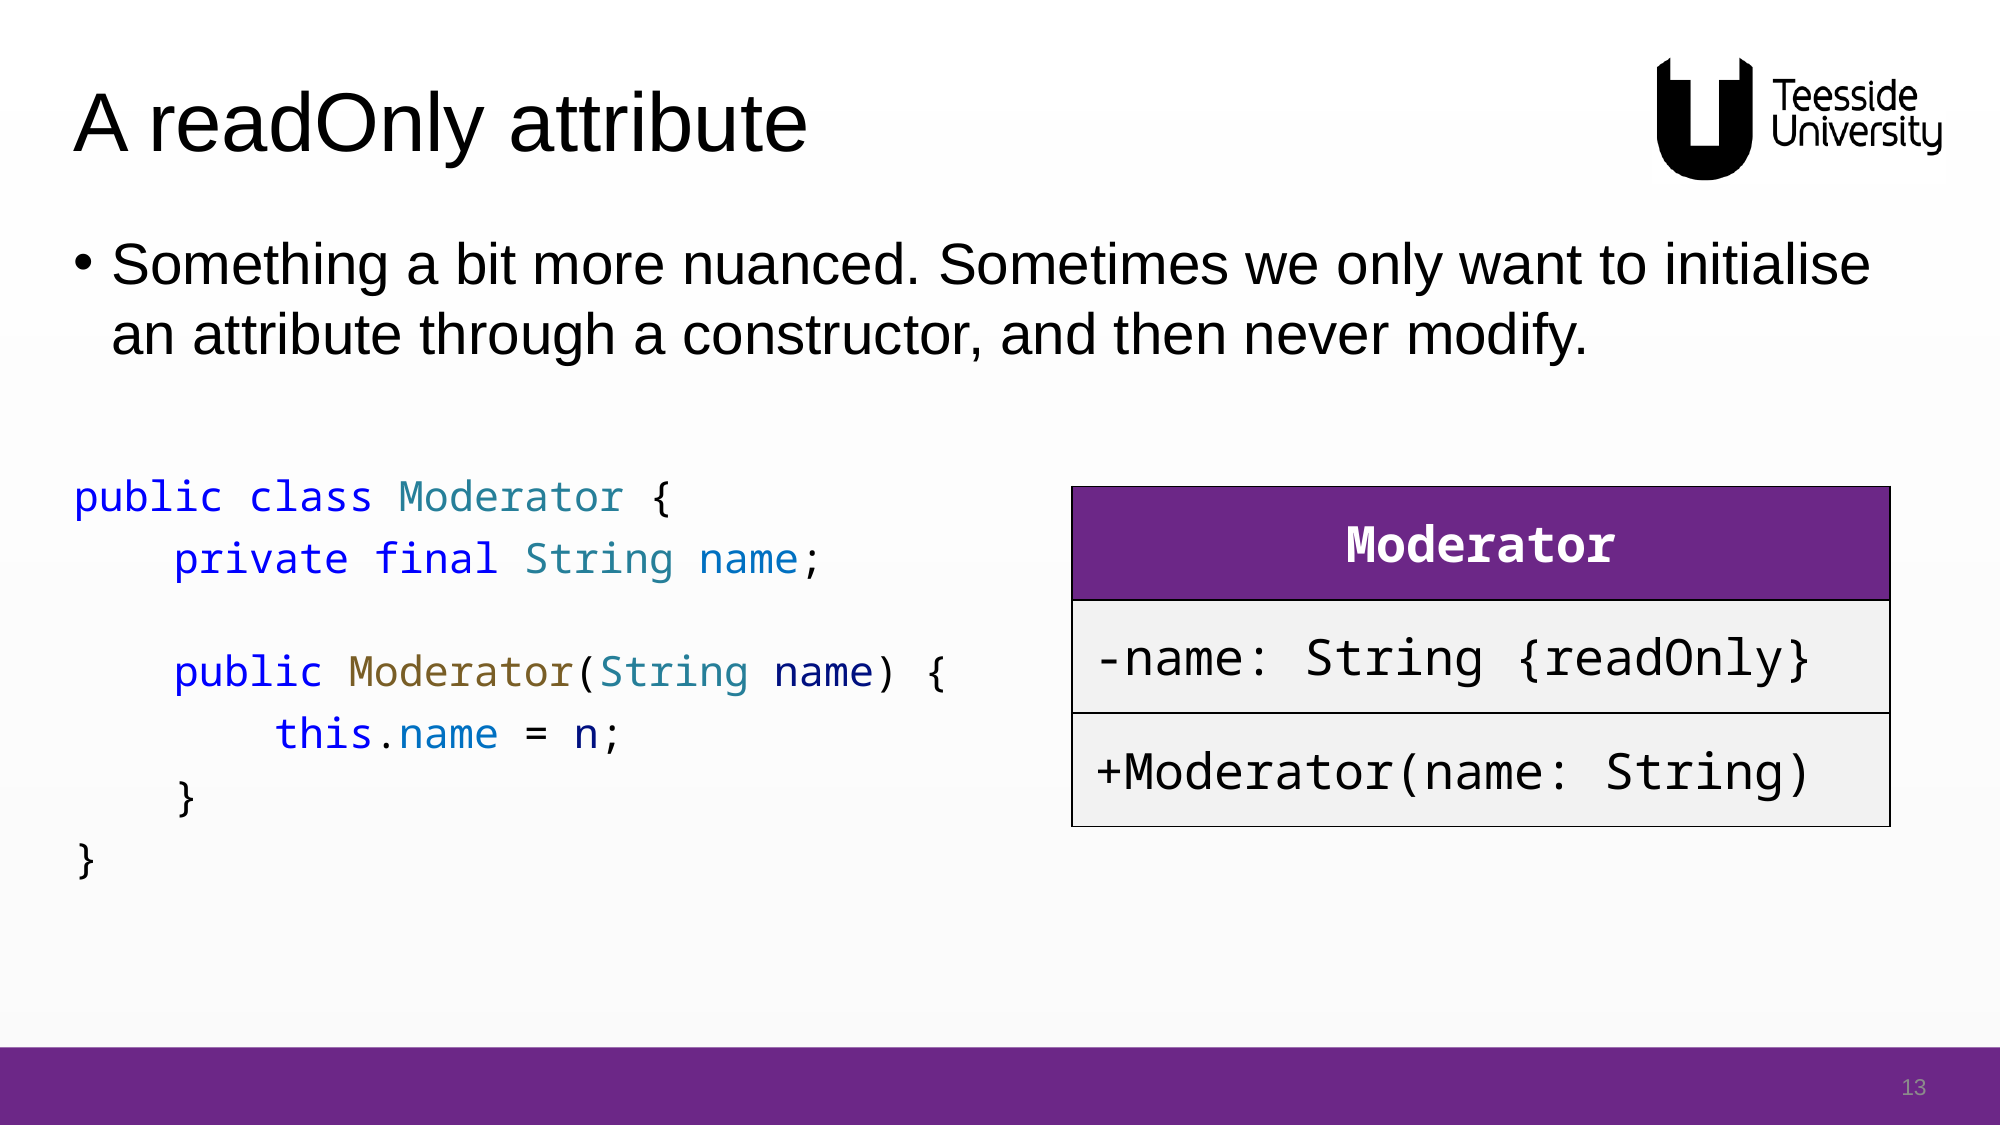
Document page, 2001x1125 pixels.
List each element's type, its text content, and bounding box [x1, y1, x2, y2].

slide_number 13 [1859, 1068, 1942, 1105]
title A readOnly attribute [59, 53, 1613, 184]
list Something a bit more nuanced. Sometimes we only want to initialise an attribute through a constructor, and then never modify. public class Moderator { private final String name; public Moderator(String name) { this.name = n; } } [59, 218, 1942, 1022]
table_header Moderator [1073, 487, 1889, 599]
table_cell -name: String {readOnly} [1073, 601, 1889, 712]
table_cell +Moderator(name: String) [1073, 714, 1889, 826]
picture [1652, 53, 1946, 184]
